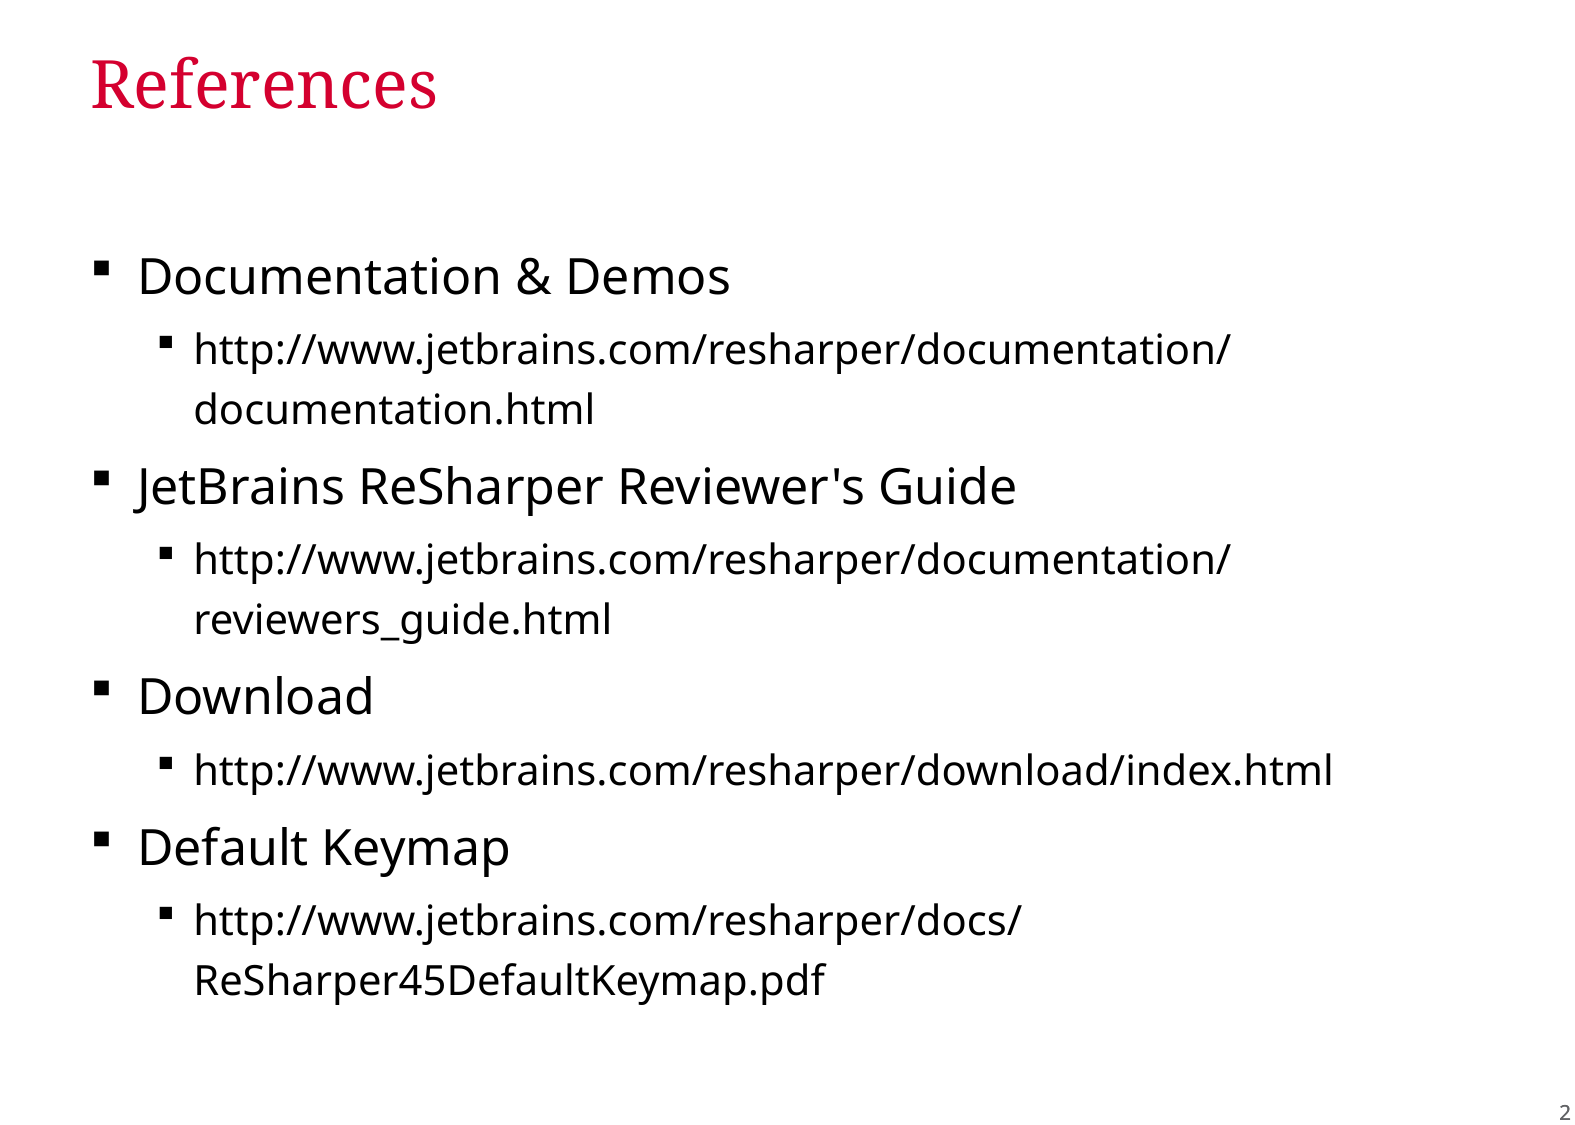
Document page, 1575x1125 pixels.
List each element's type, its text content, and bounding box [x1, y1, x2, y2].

title References [74, 30, 1498, 213]
list Documentation & Demos http://www.jetbrains.com/resharper/documentation/documentation.html JetBrains ReSharper Reviewer's Guide http://www.jetbrains.com/resharper/documentation/reviewers_guide.html Download http://www.jetbrains.com/resharper/download/index.html Default Keymap http://www.jetbrains.com/resharper/docs/ReSharper45DefaultKeymap.pdf [74, 224, 1498, 1060]
text_box 1 [1445, 1092, 1575, 1125]
